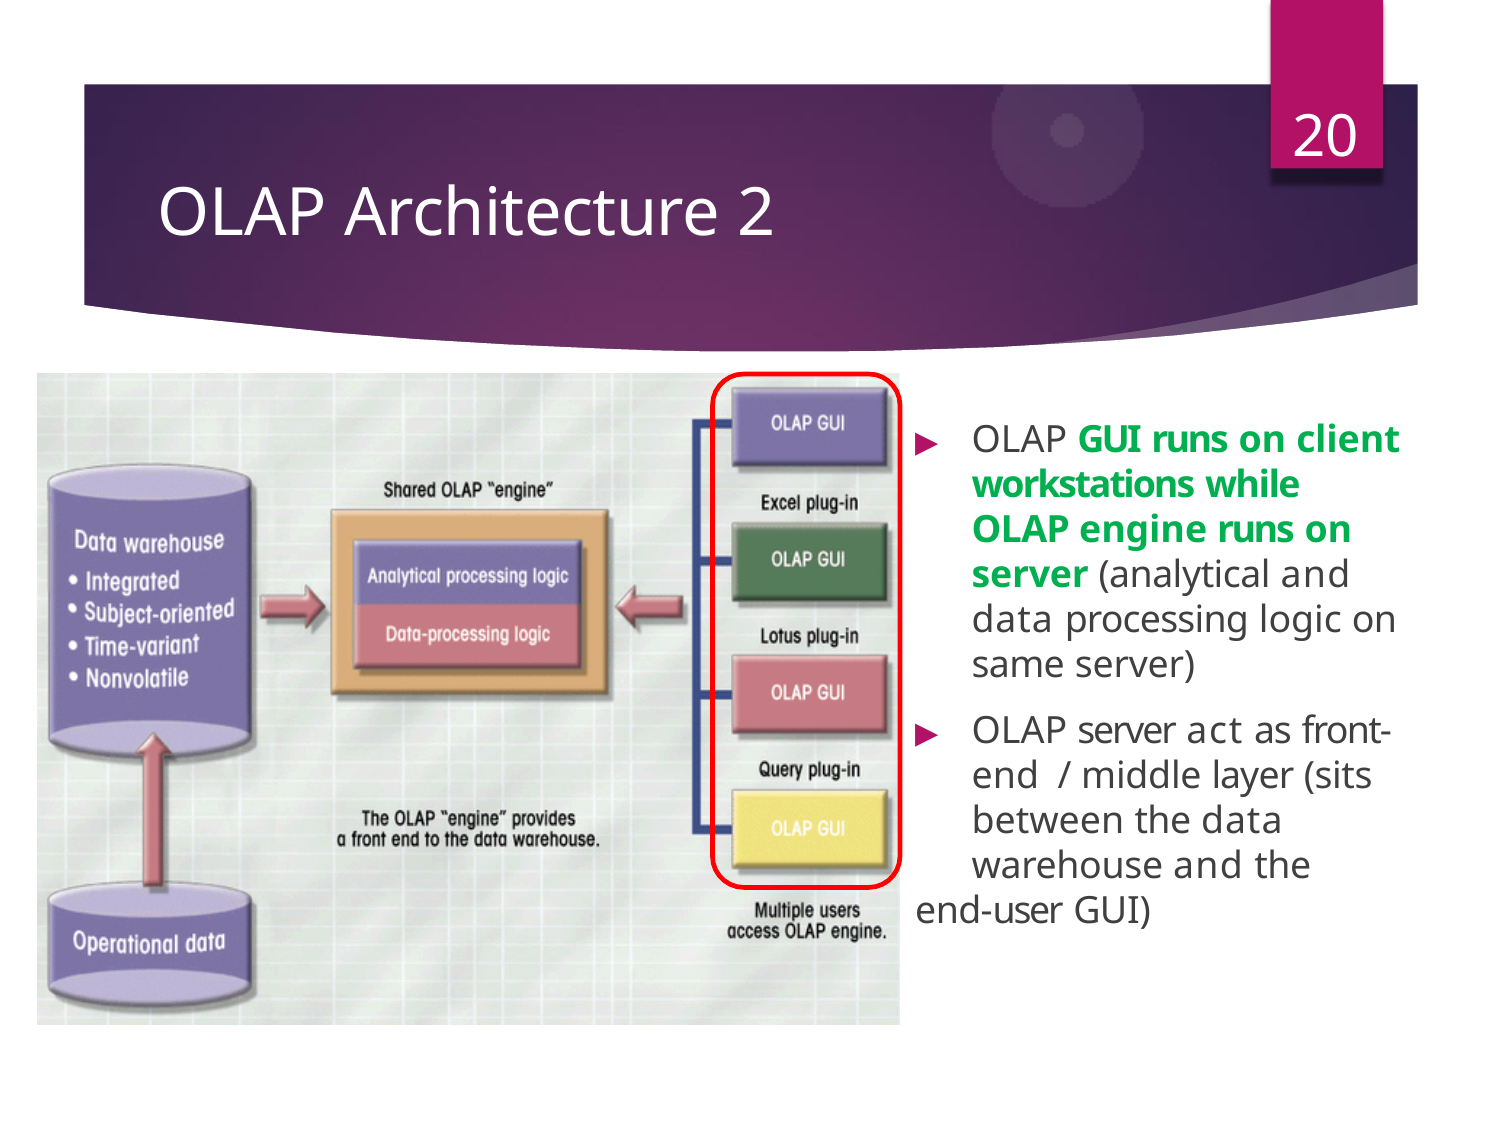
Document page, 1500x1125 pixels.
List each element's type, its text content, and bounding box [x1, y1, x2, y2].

picture [85, 0, 1417, 331]
text_box 20 [1270, 0, 1384, 169]
title OLAP Architecture 2 [155, 86, 1134, 357]
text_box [37, 371, 903, 1026]
text_box ▶ OLAP GUI runs on client workstations while OLAP engine runs on server (analytical and data processing logic on same server) ▶ OLAP server act as front- end / middle layer (sits between the data warehouse and the end-user GUI) [913, 412, 1421, 932]
